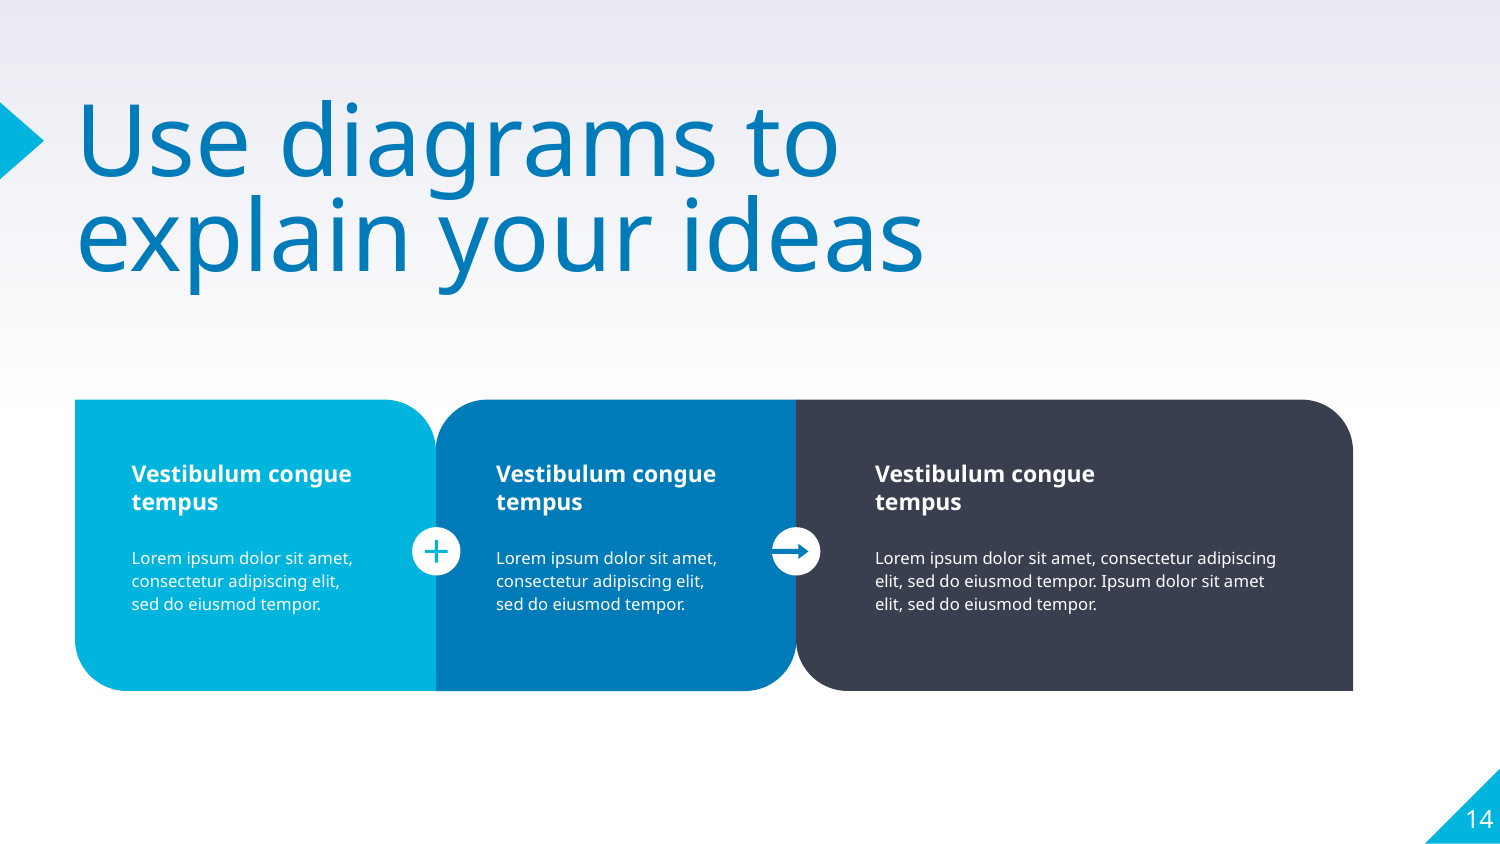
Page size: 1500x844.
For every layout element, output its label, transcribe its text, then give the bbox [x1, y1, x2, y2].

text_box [411, 526, 461, 576]
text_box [437, 399, 793, 692]
title Use diagrams to explain your ideas [75, 99, 1001, 277]
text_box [771, 526, 821, 576]
slide_number 14 [1418, 760, 1494, 838]
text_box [74, 399, 437, 692]
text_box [795, 399, 1354, 692]
